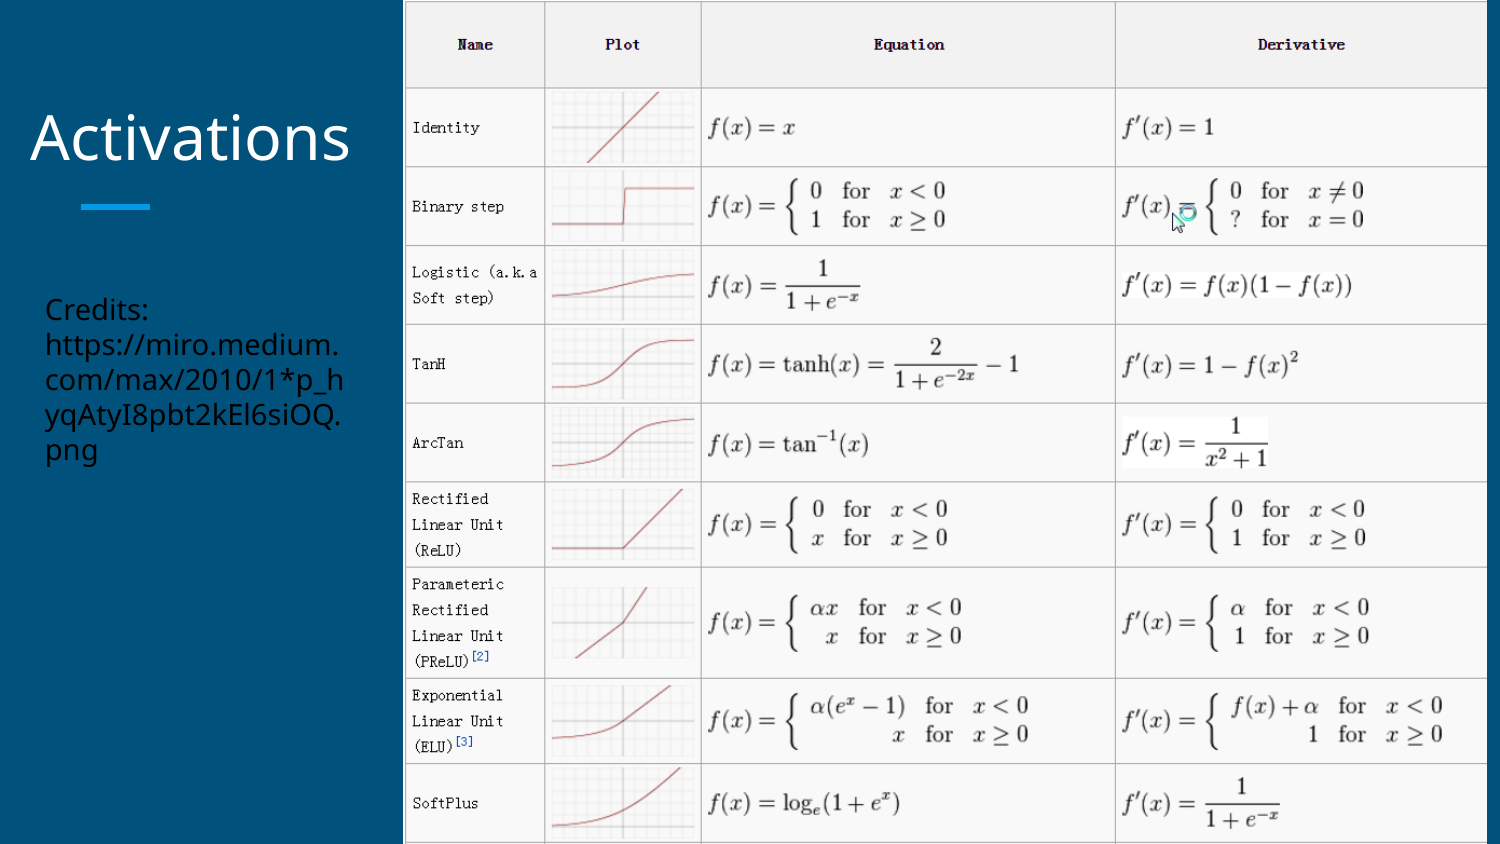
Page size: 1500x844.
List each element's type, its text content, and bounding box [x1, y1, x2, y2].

picture [404, 0, 1486, 844]
text_box Credits: https://miro.medium.com/max/2010/1*p_hyqAtyI8pbt2kEl6siOQ.png [29, 276, 365, 482]
title Activations [15, 75, 398, 188]
